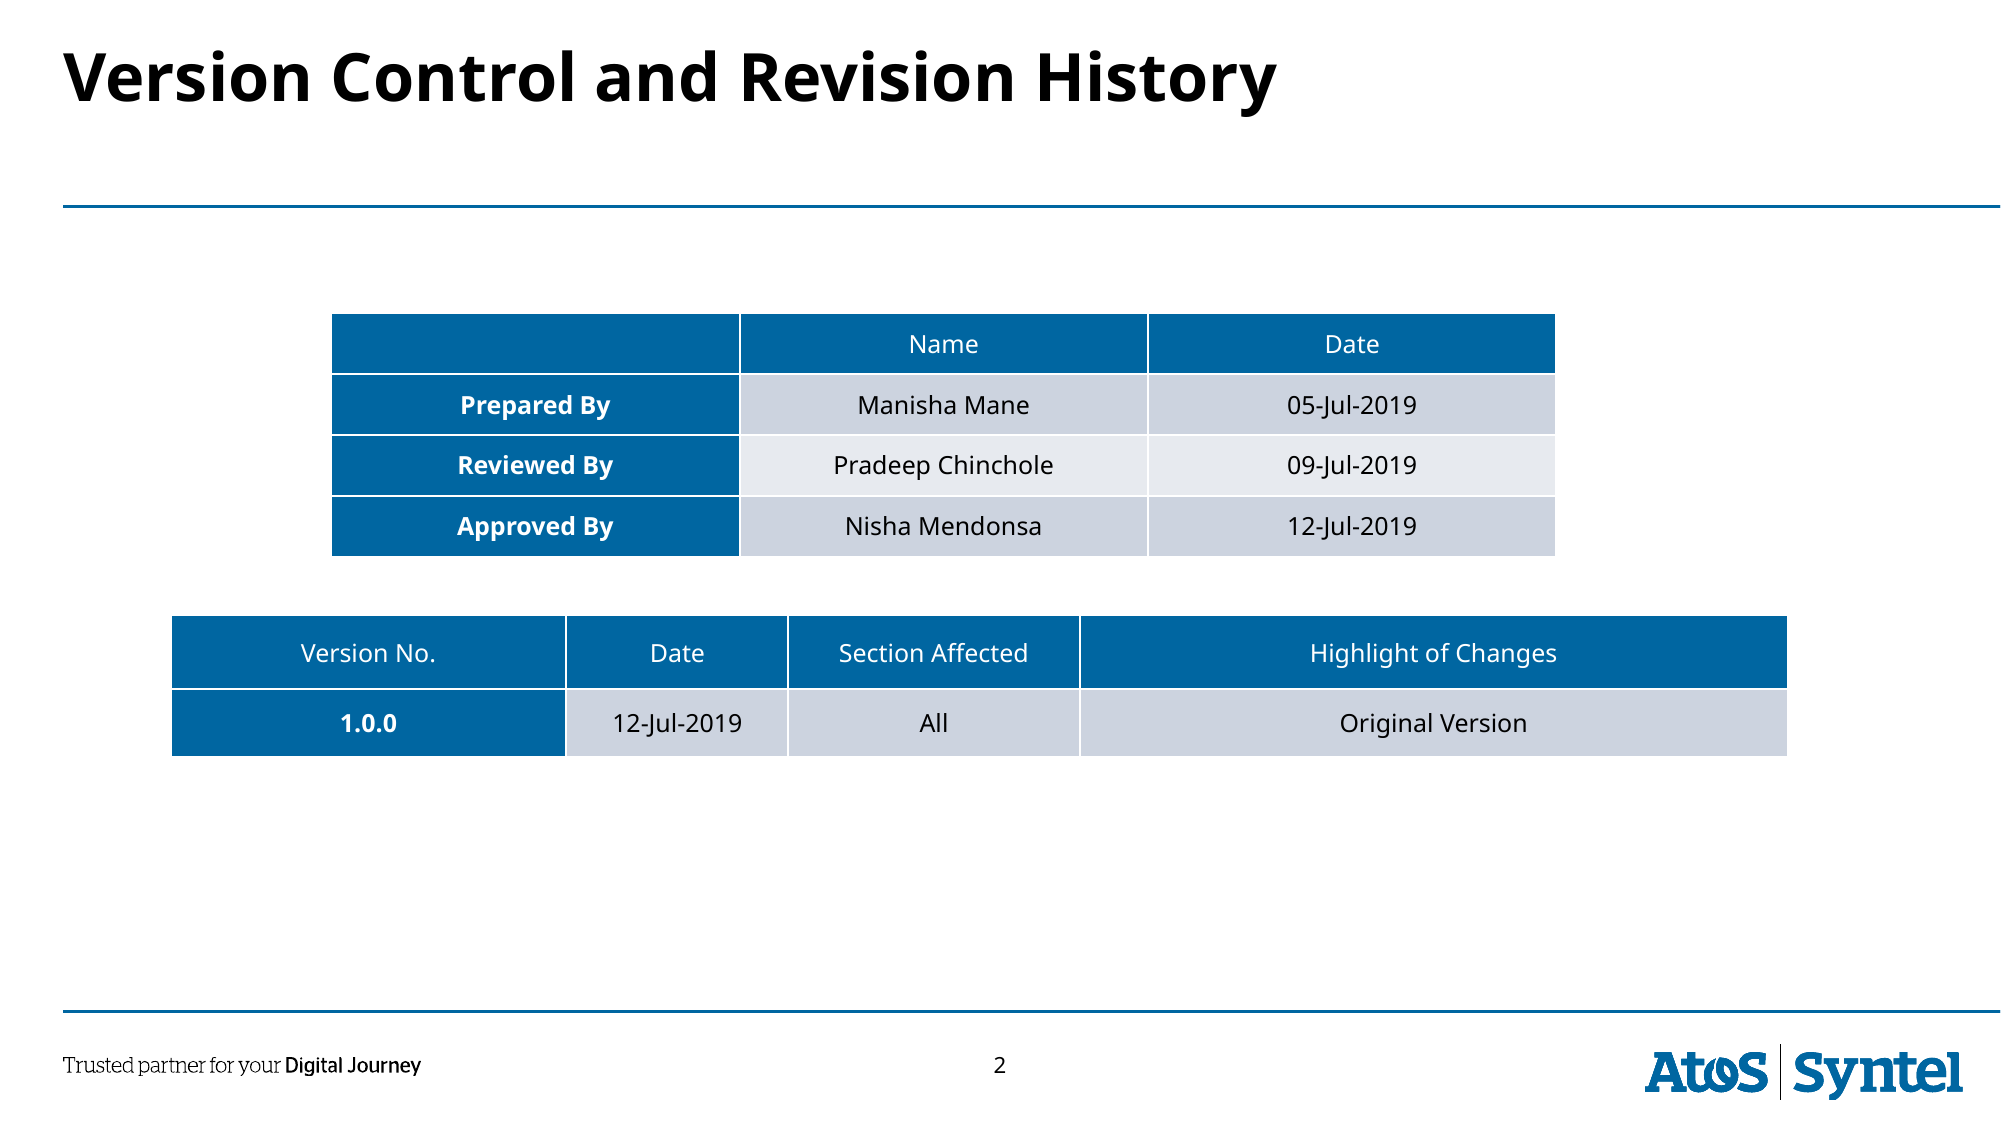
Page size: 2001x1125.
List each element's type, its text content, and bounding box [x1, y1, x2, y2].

table_cell Pradeep Chinchole [741, 436, 1147, 495]
table_cell Approved By [332, 497, 739, 556]
table_header Section Affected [789, 616, 1079, 688]
table_cell All [789, 690, 1079, 756]
table_cell 12-Jul-2019 [567, 690, 787, 756]
table_header [332, 314, 739, 373]
table_cell 09-Jul-2019 [1149, 436, 1555, 495]
table_cell 05-Jul-2019 [1149, 375, 1555, 434]
table_cell Manisha Mane [741, 375, 1147, 434]
title Version Control and Revision History [63, 26, 1961, 185]
table_header Version No. [172, 616, 565, 688]
table_header Name [741, 314, 1147, 373]
table_header Date [1149, 314, 1555, 373]
table_cell Prepared By [332, 375, 739, 434]
table_cell Reviewed By [332, 436, 739, 495]
table_cell Nisha Mendonsa [741, 497, 1147, 556]
table_header Highlight of Changes [1081, 616, 1787, 688]
table_cell Original Version [1081, 690, 1787, 756]
table_cell 1.0.0 [172, 690, 565, 756]
table_cell 12-Jul-2019 [1149, 497, 1555, 556]
table_header Date [567, 616, 787, 688]
